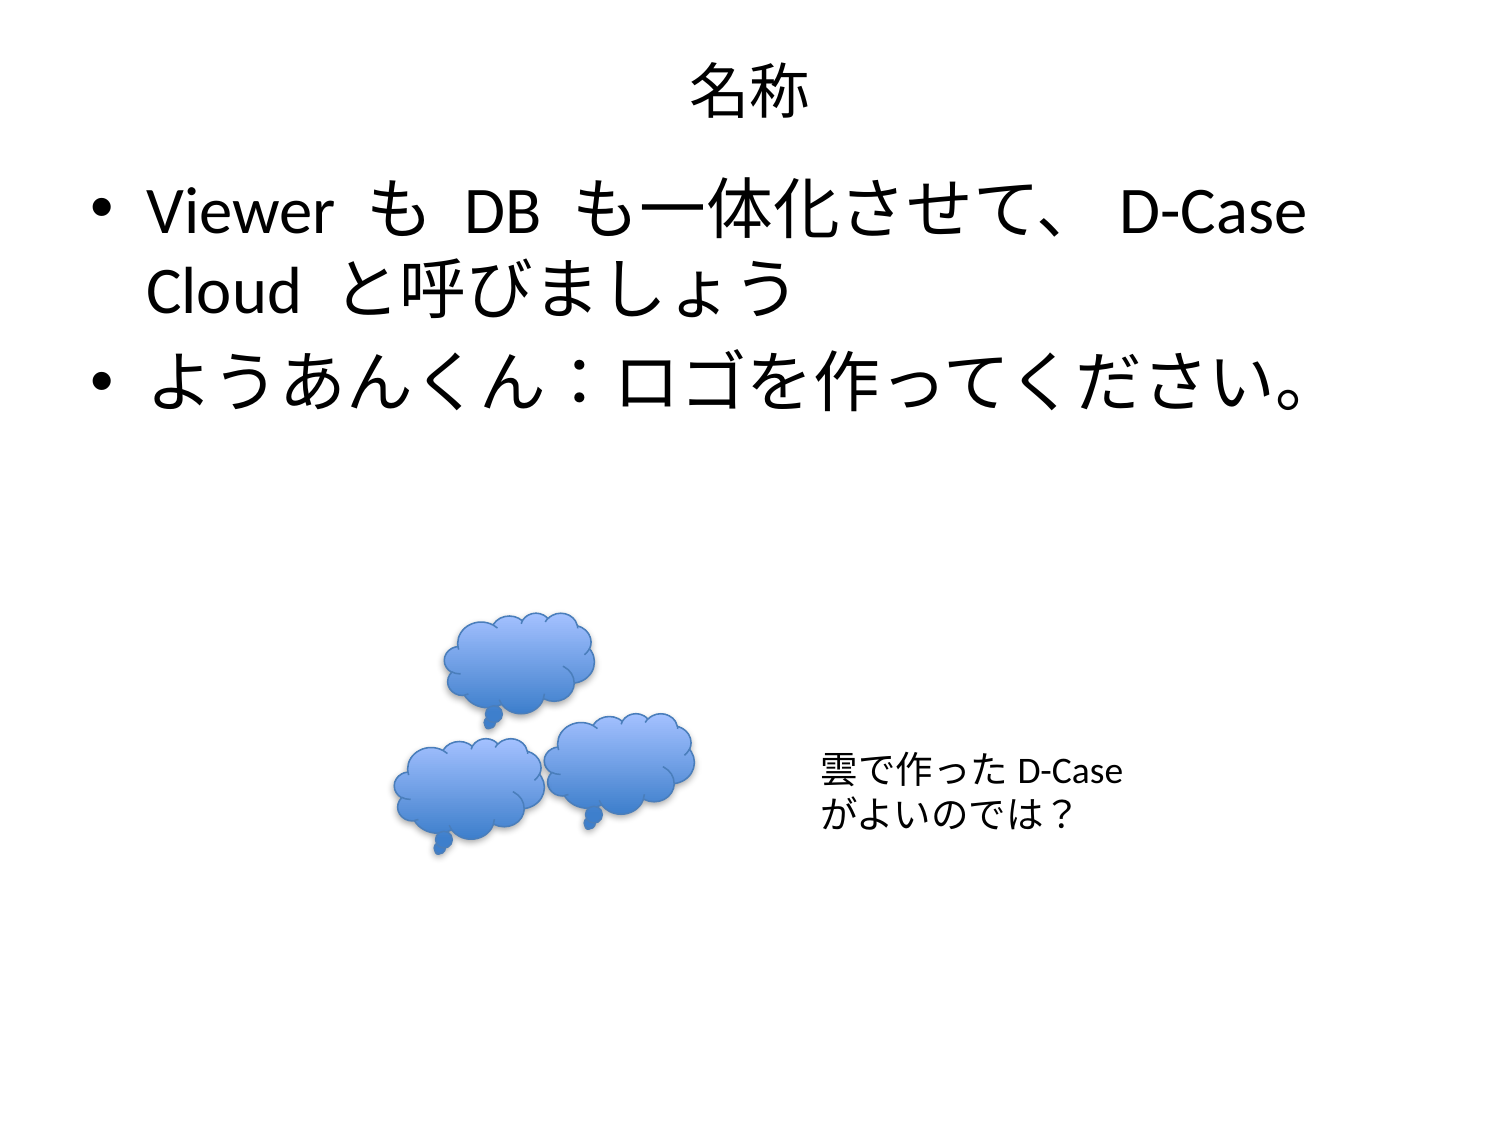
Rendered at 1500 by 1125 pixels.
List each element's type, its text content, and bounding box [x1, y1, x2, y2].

text_box 雲で作ったD-Case がよいのでは？ [806, 738, 1139, 844]
text_box [393, 737, 546, 855]
text_box [443, 612, 596, 730]
list Viewer も DB も一体化させて、D-Case Cloud と呼びましょう ようあんくん：ロゴを作ってください。 [75, 159, 1425, 1005]
text_box [543, 712, 696, 830]
title 名称 [75, 45, 1425, 134]
